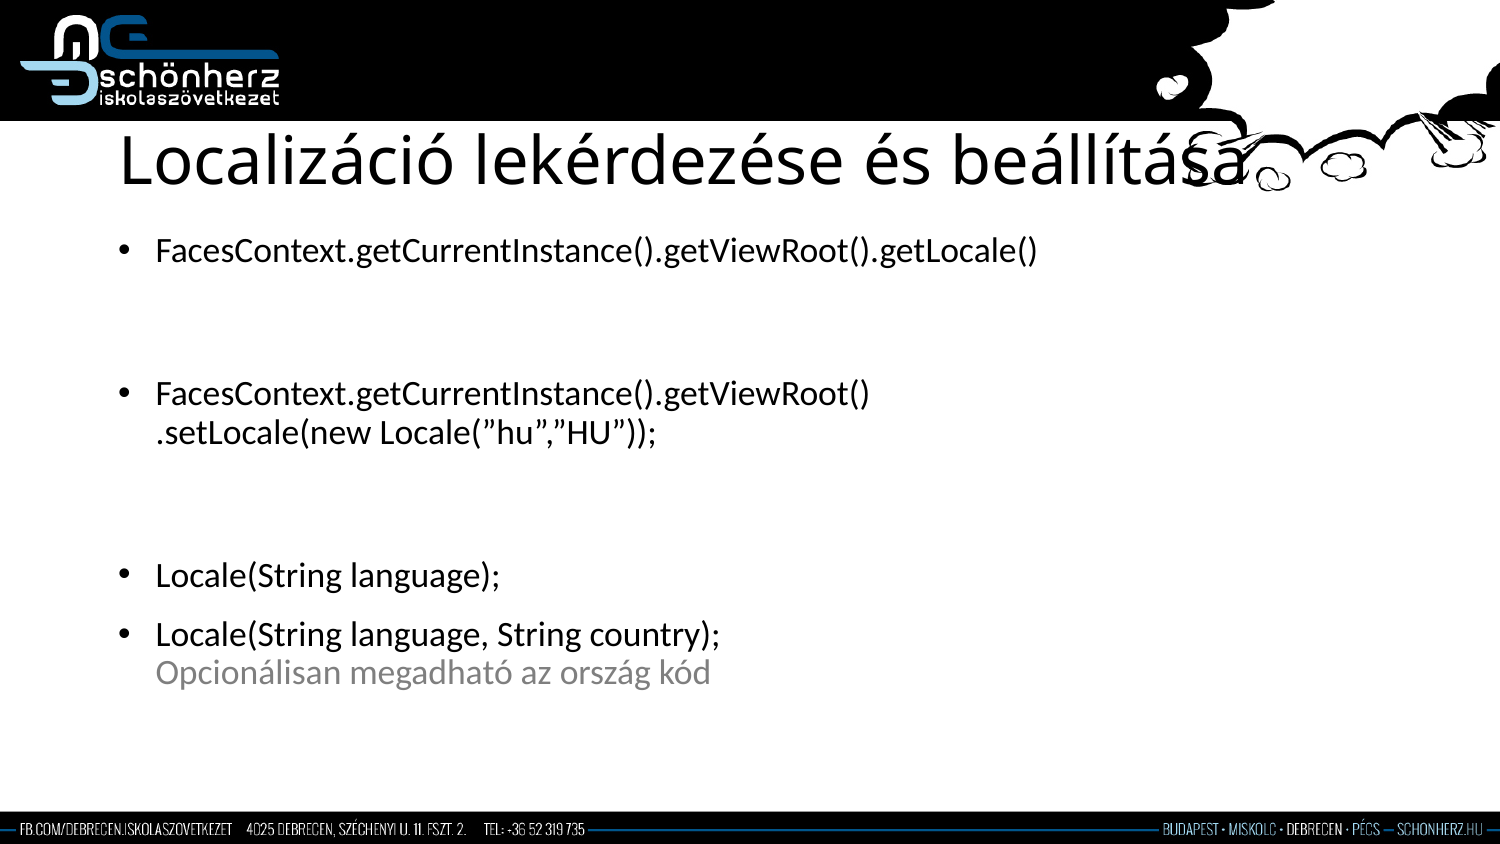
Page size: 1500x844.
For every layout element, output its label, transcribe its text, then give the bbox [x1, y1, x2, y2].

title Localizáció lekérdezése és beállítása [103, 44, 1397, 208]
list FacesContext.getCurrentInstance().getViewRoot().getLocale() FacesContext.getCurrentInstance().getViewRoot() .setLocale(new Locale(”hu”,”HU”)); Locale(String language); Locale(String language, String country); Opcionálisan megadható az ország kód [103, 224, 1397, 760]
picture [0, 0, 1500, 844]
